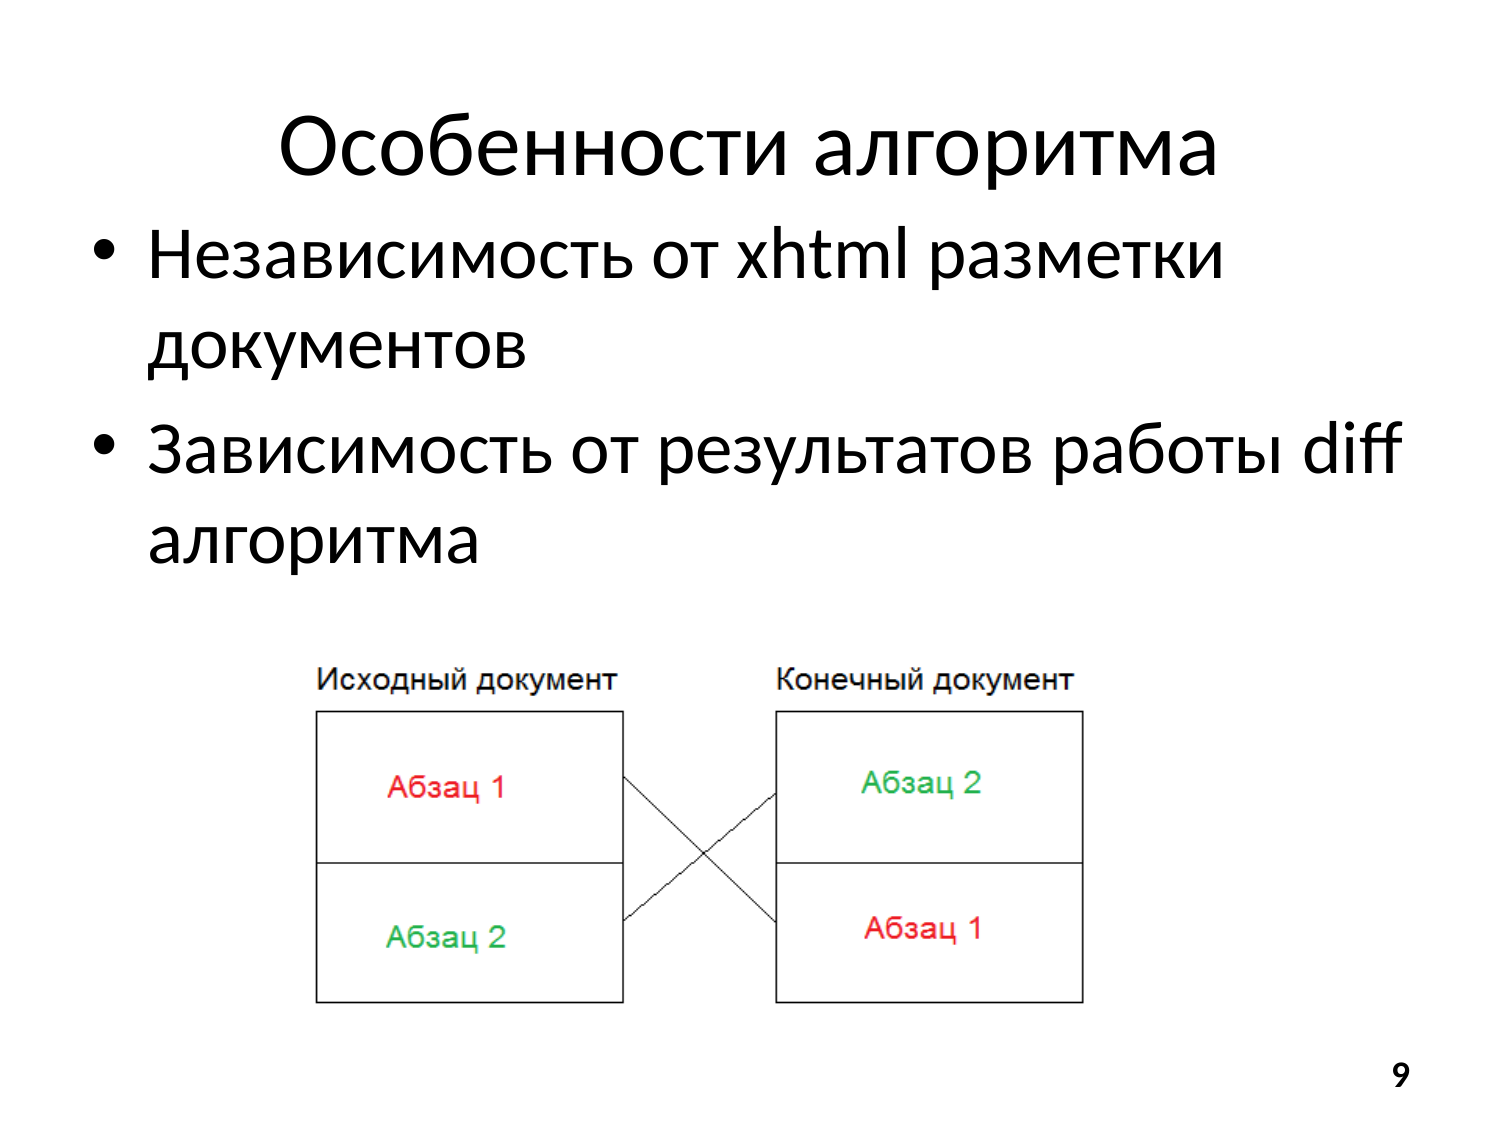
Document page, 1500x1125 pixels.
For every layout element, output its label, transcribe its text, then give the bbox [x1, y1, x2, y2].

title Особенности алгоритма [75, 45, 1425, 233]
list Независимость от xhtml разметки документов Зависимость от результатов работы diff алгоритма [76, 196, 1427, 638]
slide_number 9 [1278, 1042, 1425, 1103]
picture [215, 621, 1273, 1125]
